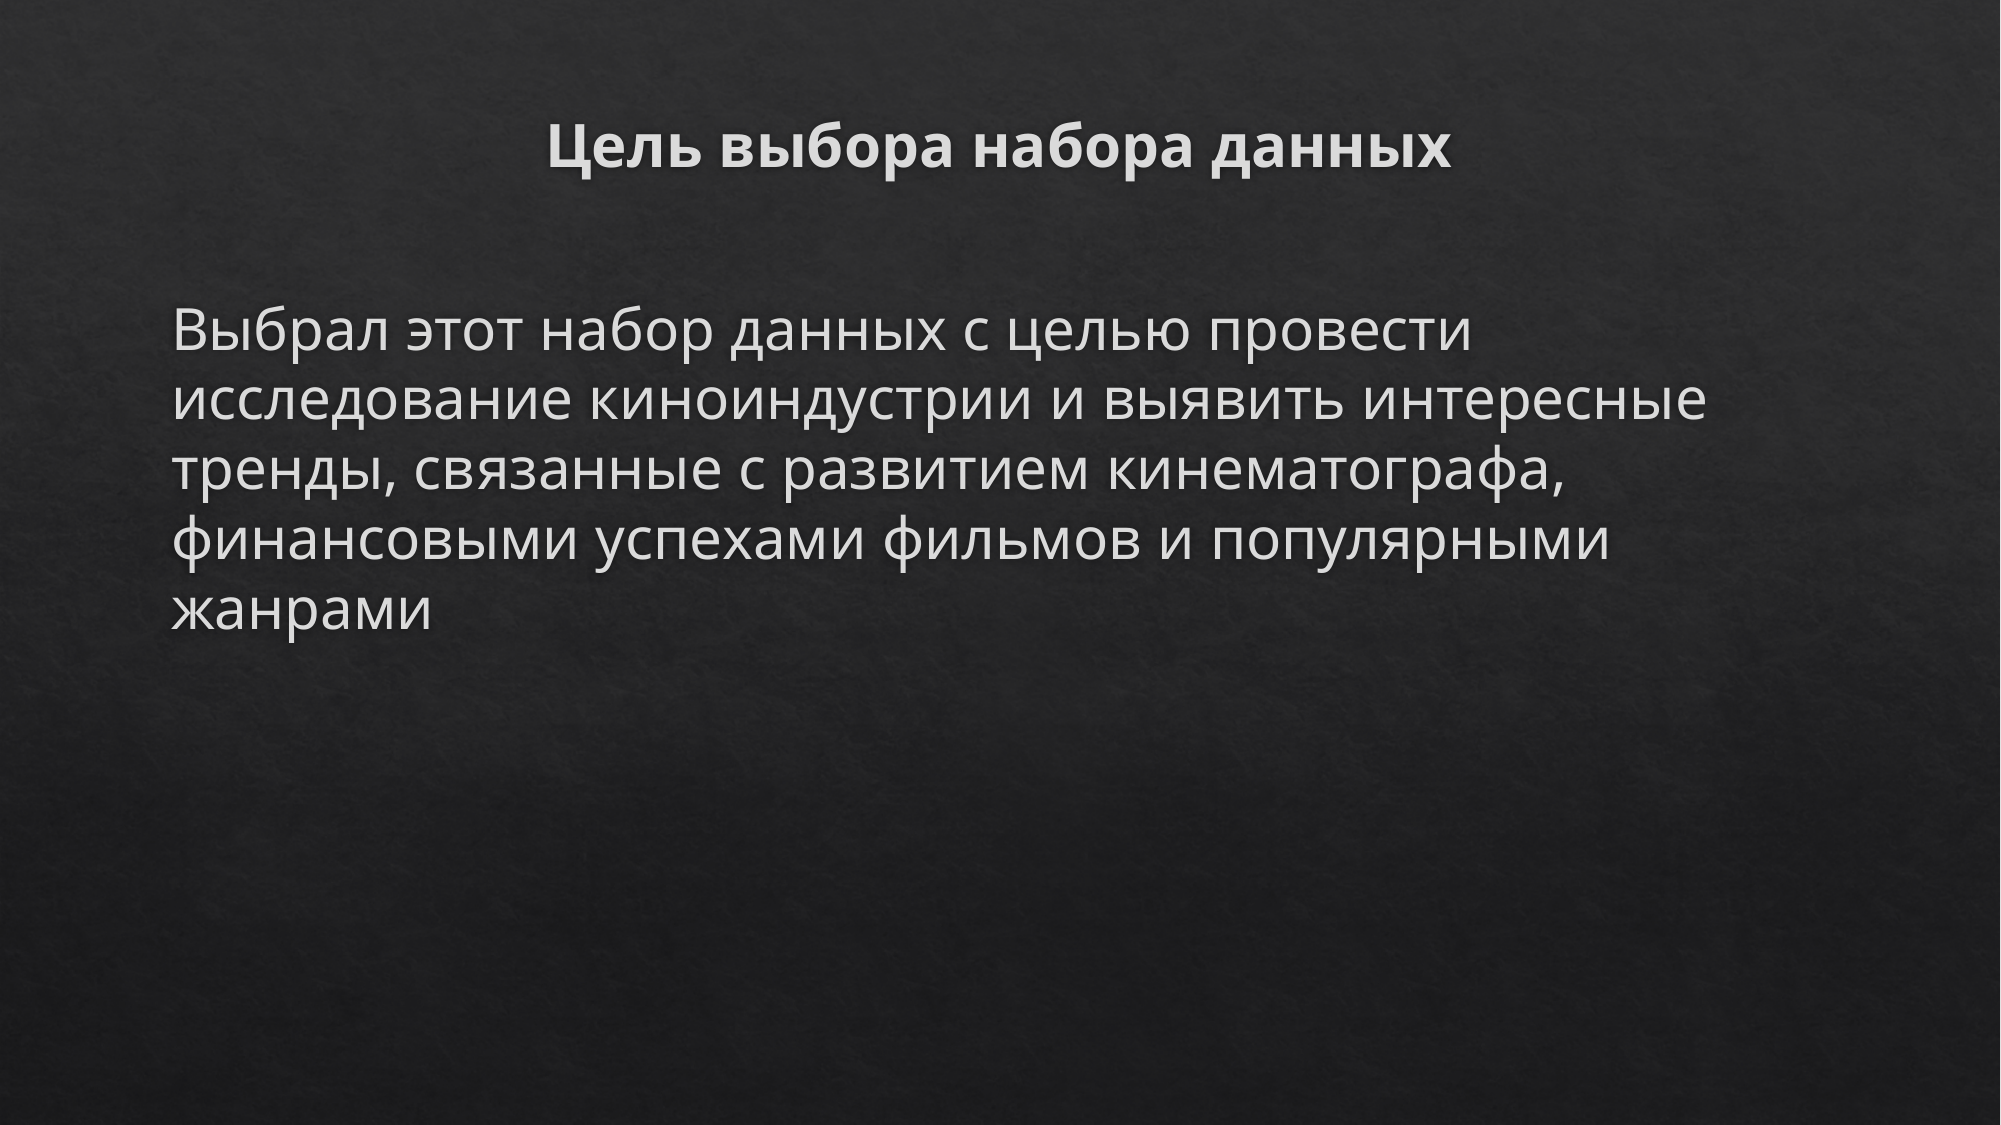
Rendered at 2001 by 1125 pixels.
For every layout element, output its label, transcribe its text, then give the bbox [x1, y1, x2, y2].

title Цель выбора набора данных [149, 99, 1849, 260]
list Выбрал этот набор данных с целью провести исследование киноиндустрии и выявить интересные тренды, связанные с развитием кинематографа, финансовыми успехами фильмов и популярными жанрами [149, 284, 1849, 950]
